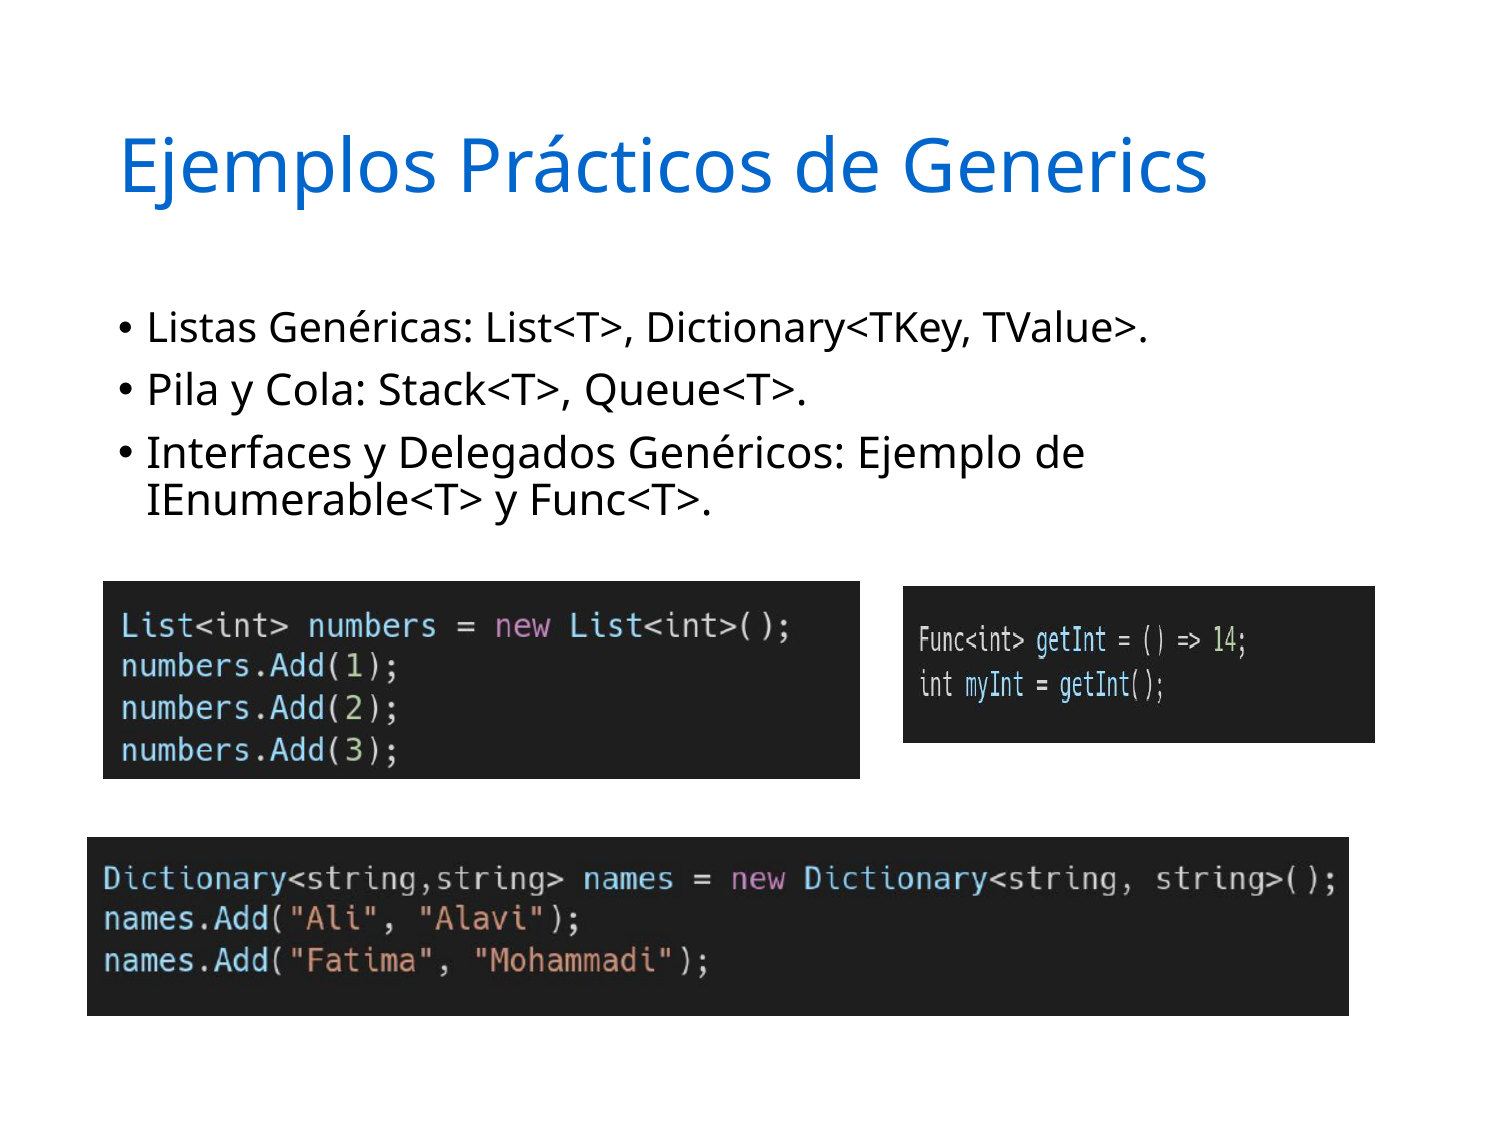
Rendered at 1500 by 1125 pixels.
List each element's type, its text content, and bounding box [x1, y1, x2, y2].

list Listas Genéricas: List<T>, Dictionary<TKey, TValue>. Pila y Cola: Stack<T>, Queue<T>. Interfaces y Delegados Genéricos: Ejemplo de IEnumerable<T> y Func<T>. [103, 299, 1397, 1014]
picture [86, 836, 1350, 1016]
picture [102, 580, 860, 780]
picture [903, 585, 1376, 743]
title Ejemplos Prácticos de Generics [103, 59, 1397, 278]
